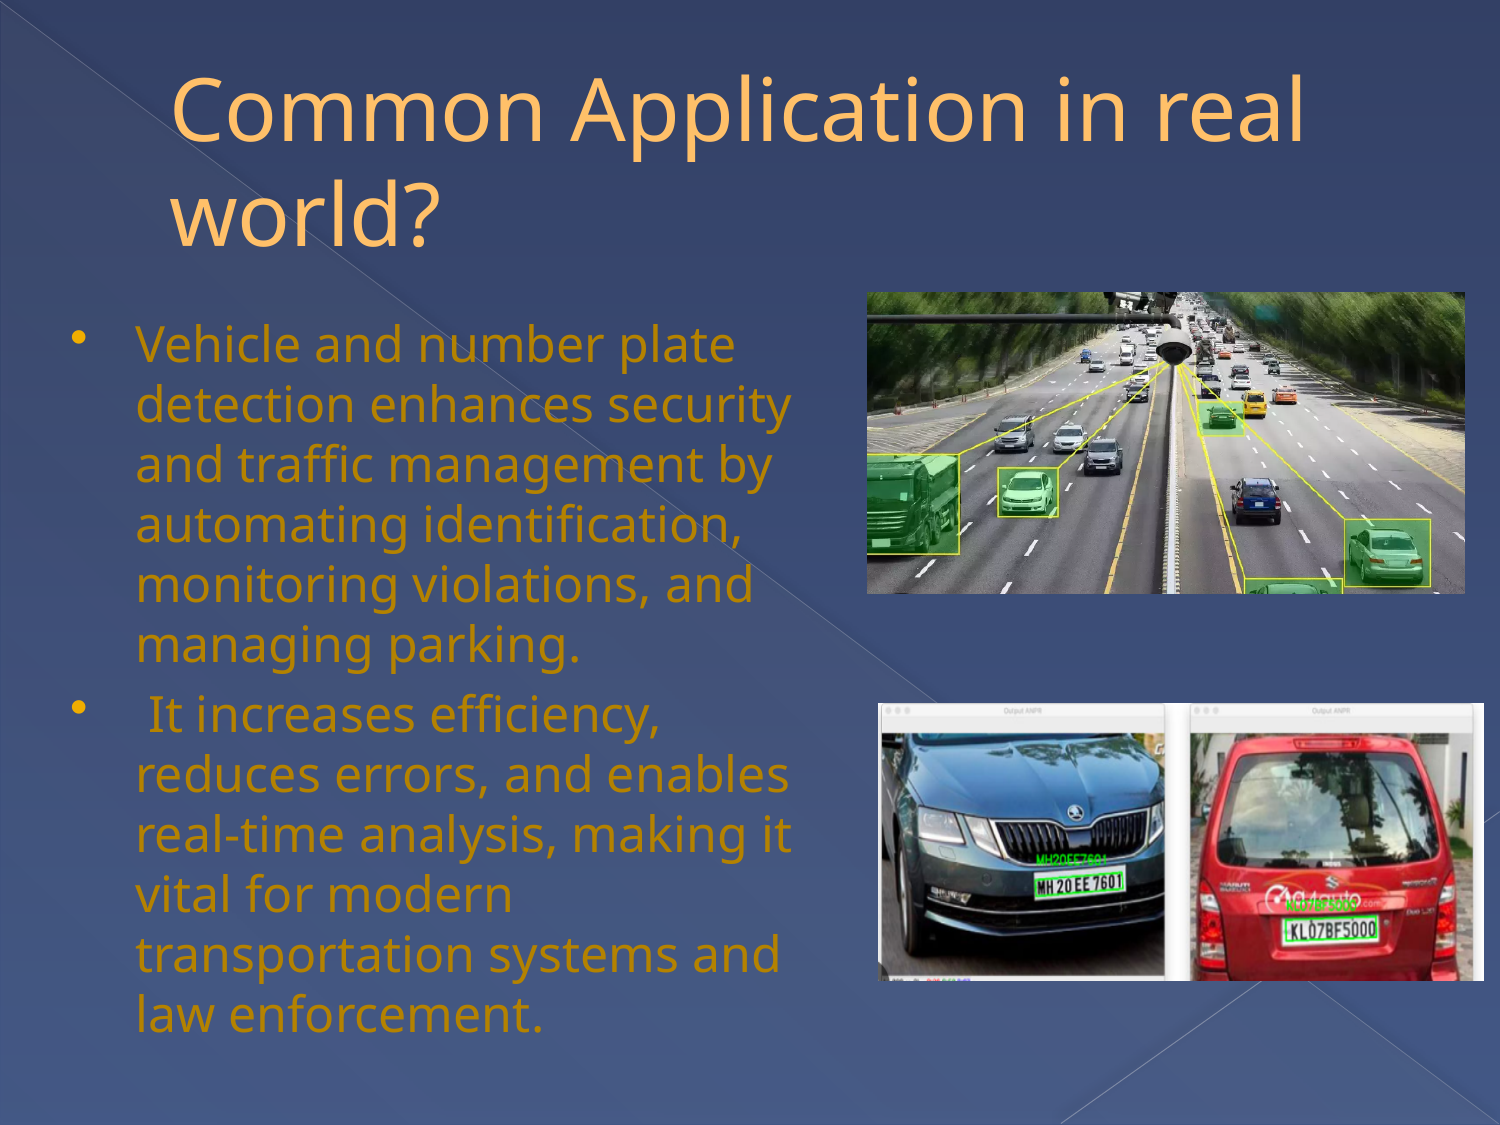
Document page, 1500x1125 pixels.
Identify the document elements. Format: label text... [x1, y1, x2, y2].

title Common Application in real world? [75, 43, 1425, 274]
picture [866, 292, 1465, 595]
picture [878, 702, 1484, 981]
list Vehicle and number plate detection enhances security and traffic management by automating identification, monitoring violations, and managing parking. It increases efficiency, reduces errors, and enables real-time analysis, making it vital for modern transportation systems and law enforcement. [46, 304, 875, 1055]
